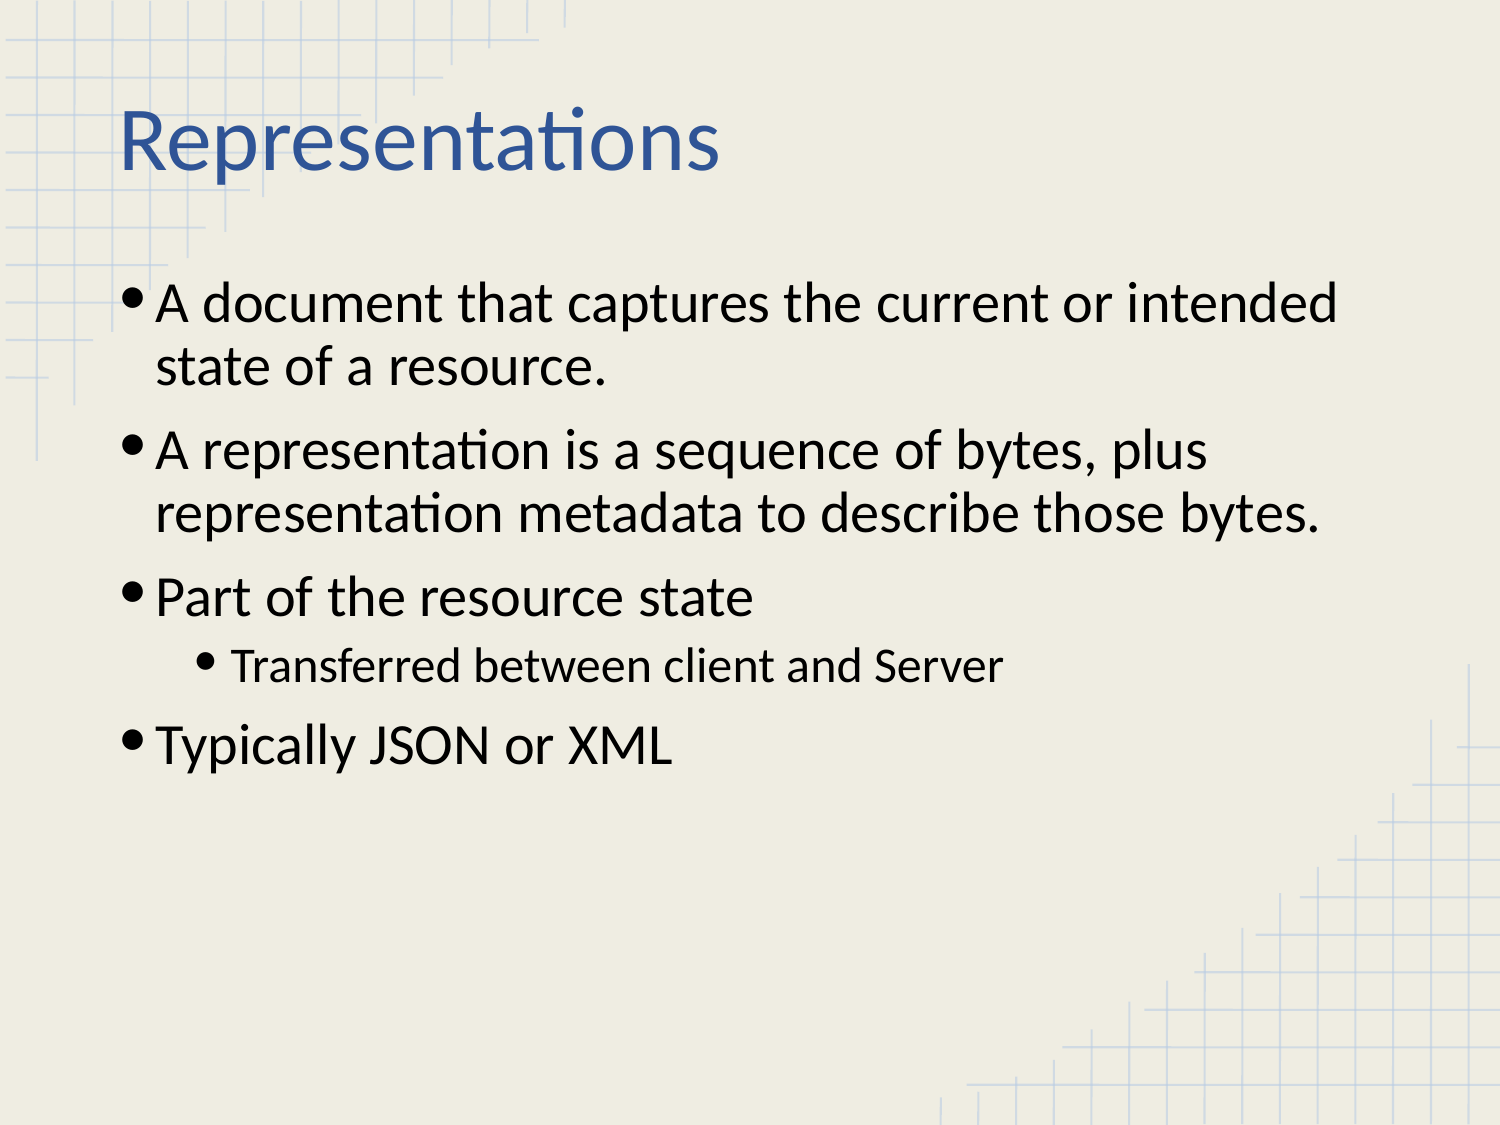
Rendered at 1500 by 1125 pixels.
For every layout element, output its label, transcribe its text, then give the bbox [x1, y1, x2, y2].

list A document that captures the current or intended state of a resource. A representation is a sequence of bytes, plus representation metadata to describe those bytes. Part of the resource state Transferred between client and Server Typically JSON or XML [103, 265, 1397, 1014]
title Representations [103, 59, 1397, 222]
